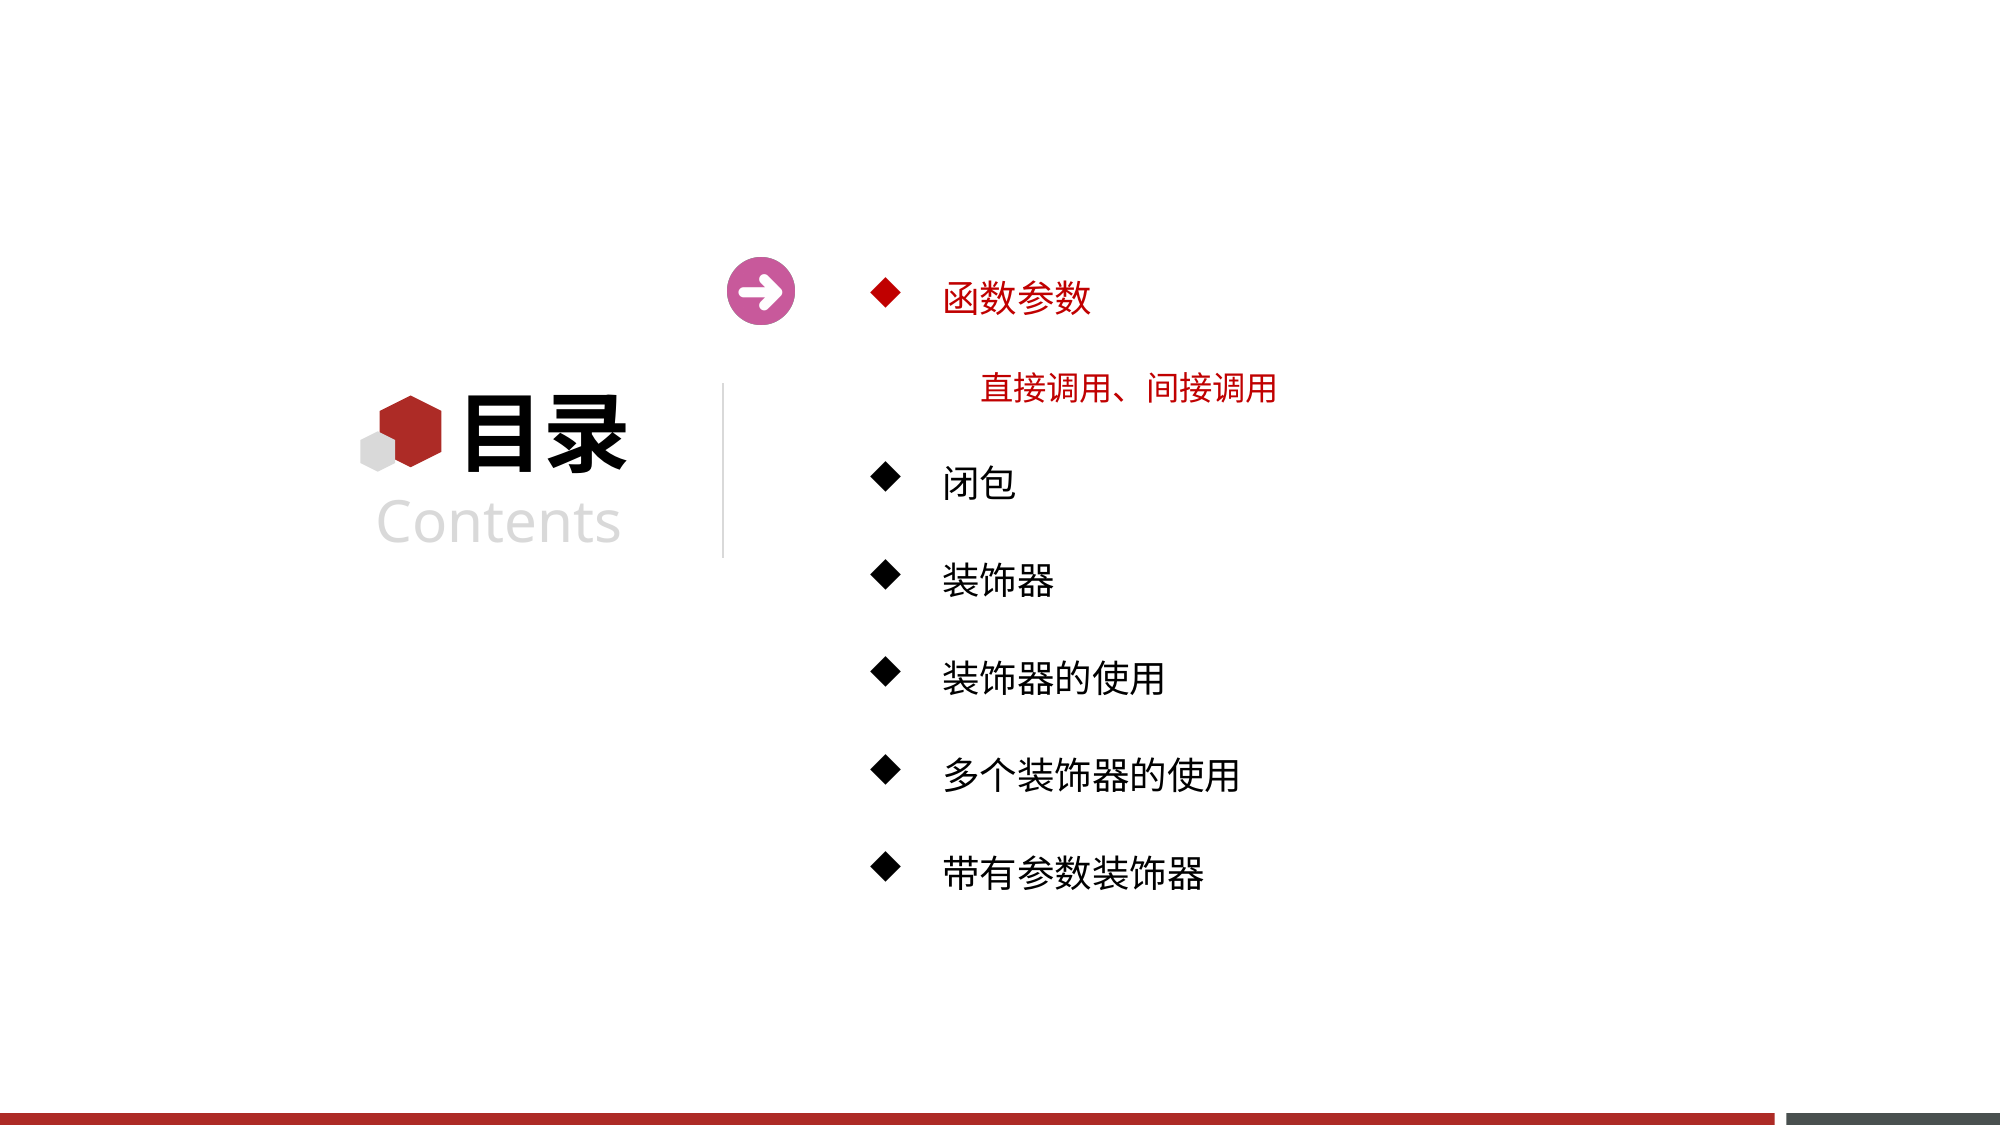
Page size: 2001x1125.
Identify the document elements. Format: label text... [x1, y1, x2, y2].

list 函数参数 直接调用、间接调用 闭包 装饰器 装饰器的使用 多个装饰器的使用 带有参数装饰器 [852, 202, 1833, 923]
picture [726, 256, 795, 325]
